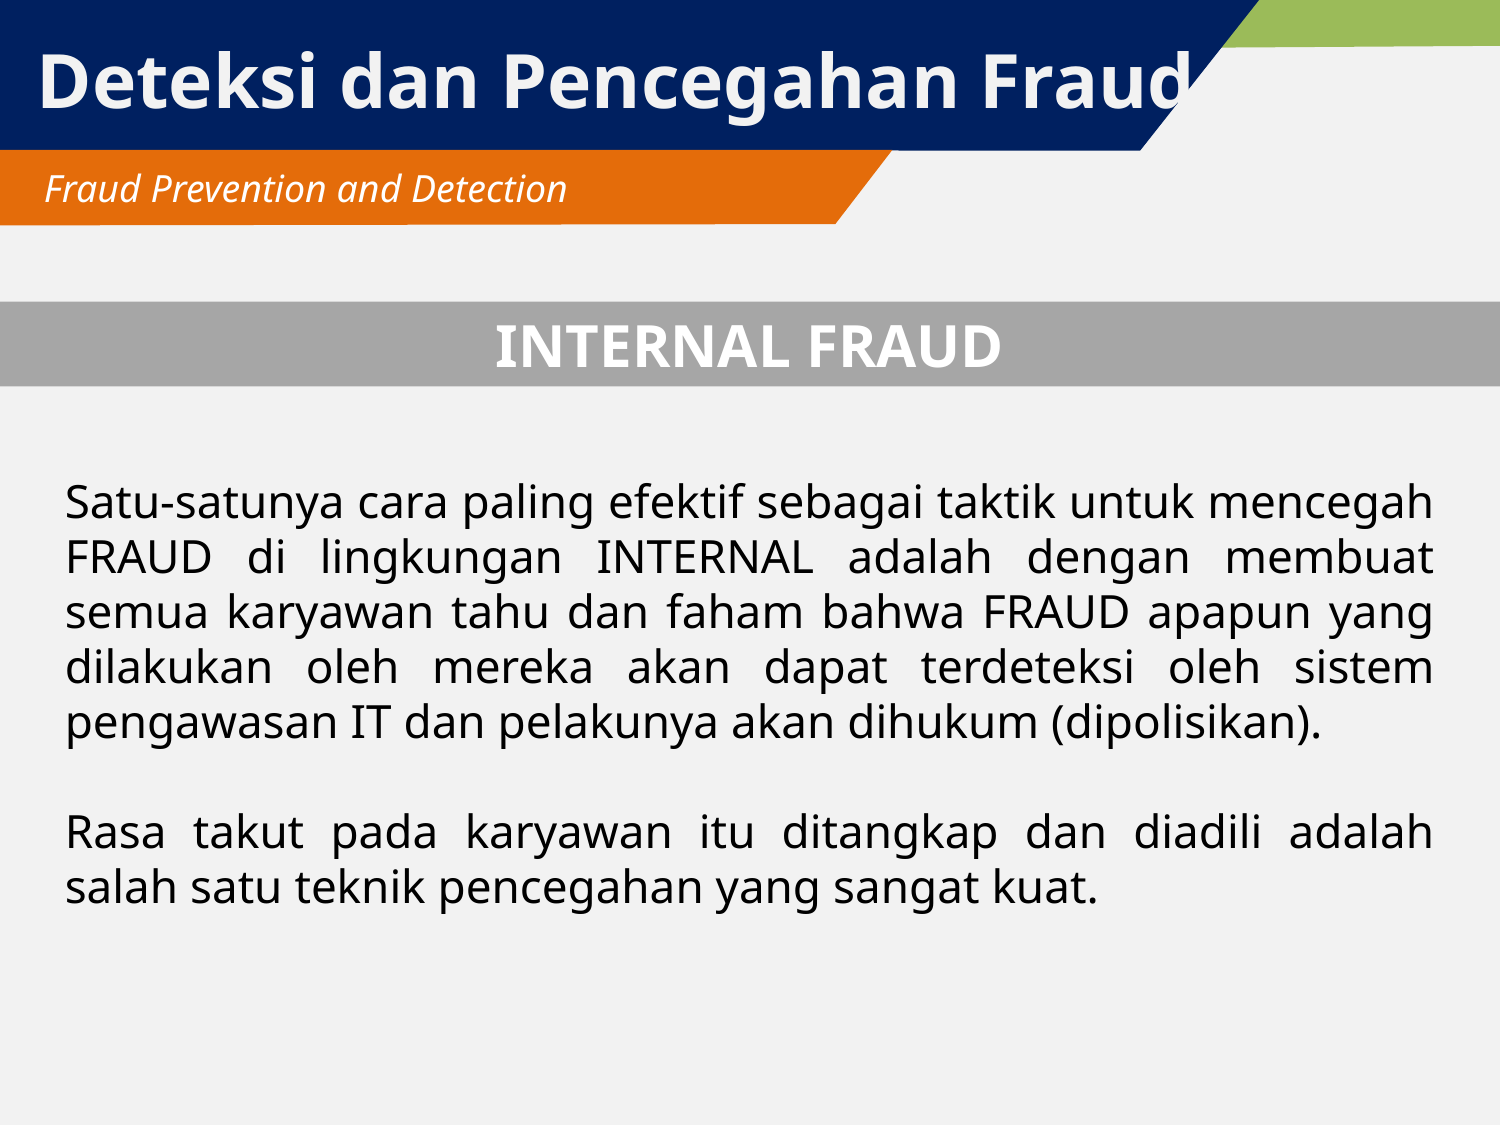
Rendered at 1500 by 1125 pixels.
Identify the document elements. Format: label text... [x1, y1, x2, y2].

text_box Satu-satunya cara paling efektif sebagai taktik untuk mencegah FRAUD di lingkungan INTERNAL adalah dengan membuat semua karyawan tahu dan faham bahwa FRAUD apapun yang dilakukan oleh mereka akan dapat terdeteksi oleh sistem pengawasan IT dan pelakunya akan dihukum (dipolisikan). Rasa takut pada karyawan itu ditangkap dan diadili adalah salah satu teknik pencegahan yang sangat kuat. [50, 465, 1450, 921]
text_box Fraud Prevention and Detection [0, 147, 895, 228]
text_box INTERNAL FRAUD [0, 301, 1500, 387]
title Deteksi dan Pencegahan Fraud [0, 0, 1500, 150]
